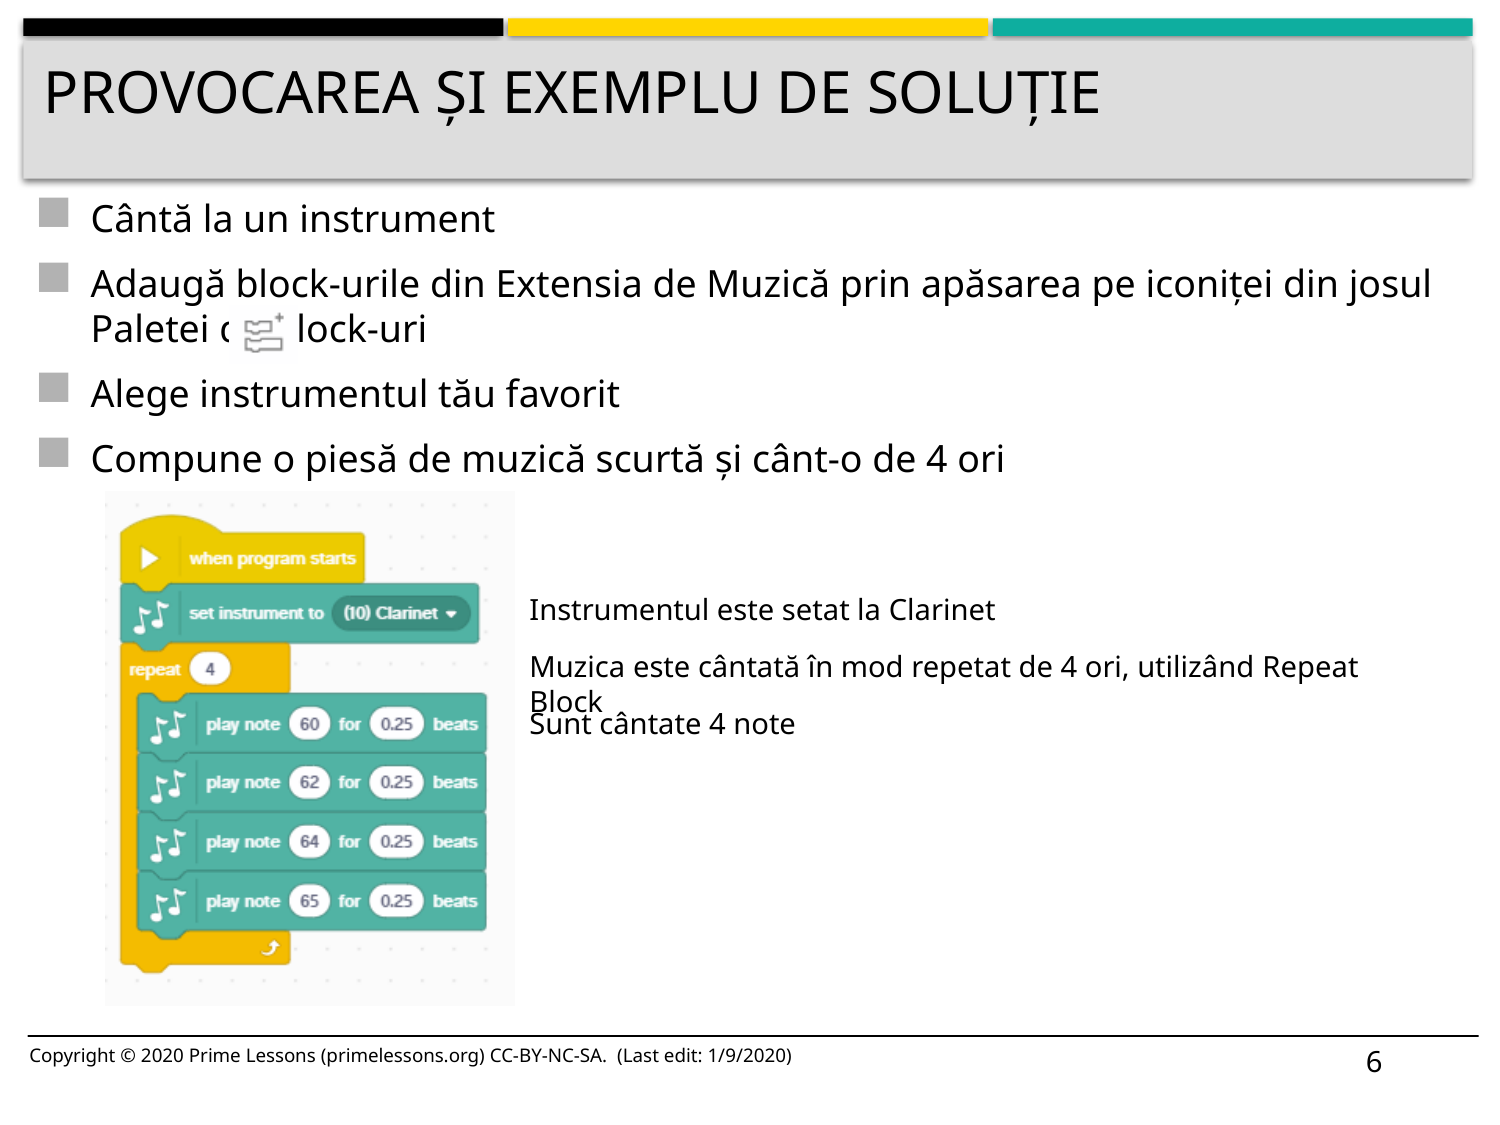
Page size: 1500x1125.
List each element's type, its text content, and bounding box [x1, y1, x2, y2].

text_box Instrumentul este setat la Clarinet [521, 583, 1096, 634]
title Provocarea și exemplu de soluție [28, 48, 1464, 172]
picture [104, 491, 516, 1007]
text_box Muzica este cântată în mod repetat de 4 ori, utilizând Repeat Block [521, 640, 1418, 726]
footer Copyright © 2020 Prime Lessons (primelessons.org) CC-BY-NC-SA. (Last edit: 1/9/2020) [14, 1036, 814, 1097]
text_box Sunt cântate 4 note [521, 726, 926, 748]
picture [228, 304, 299, 364]
list Cântă la un instrument Adaugă block-urile din Extensia de Muzică prin apăsarea pe iconiței din josul Paletei de block-uri Alege instrumentul tău favorit Compune o piesă de muzică scurtă și cânt-o de 4 ori [25, 187, 1475, 1021]
slide_number 6 [1351, 1036, 1478, 1097]
